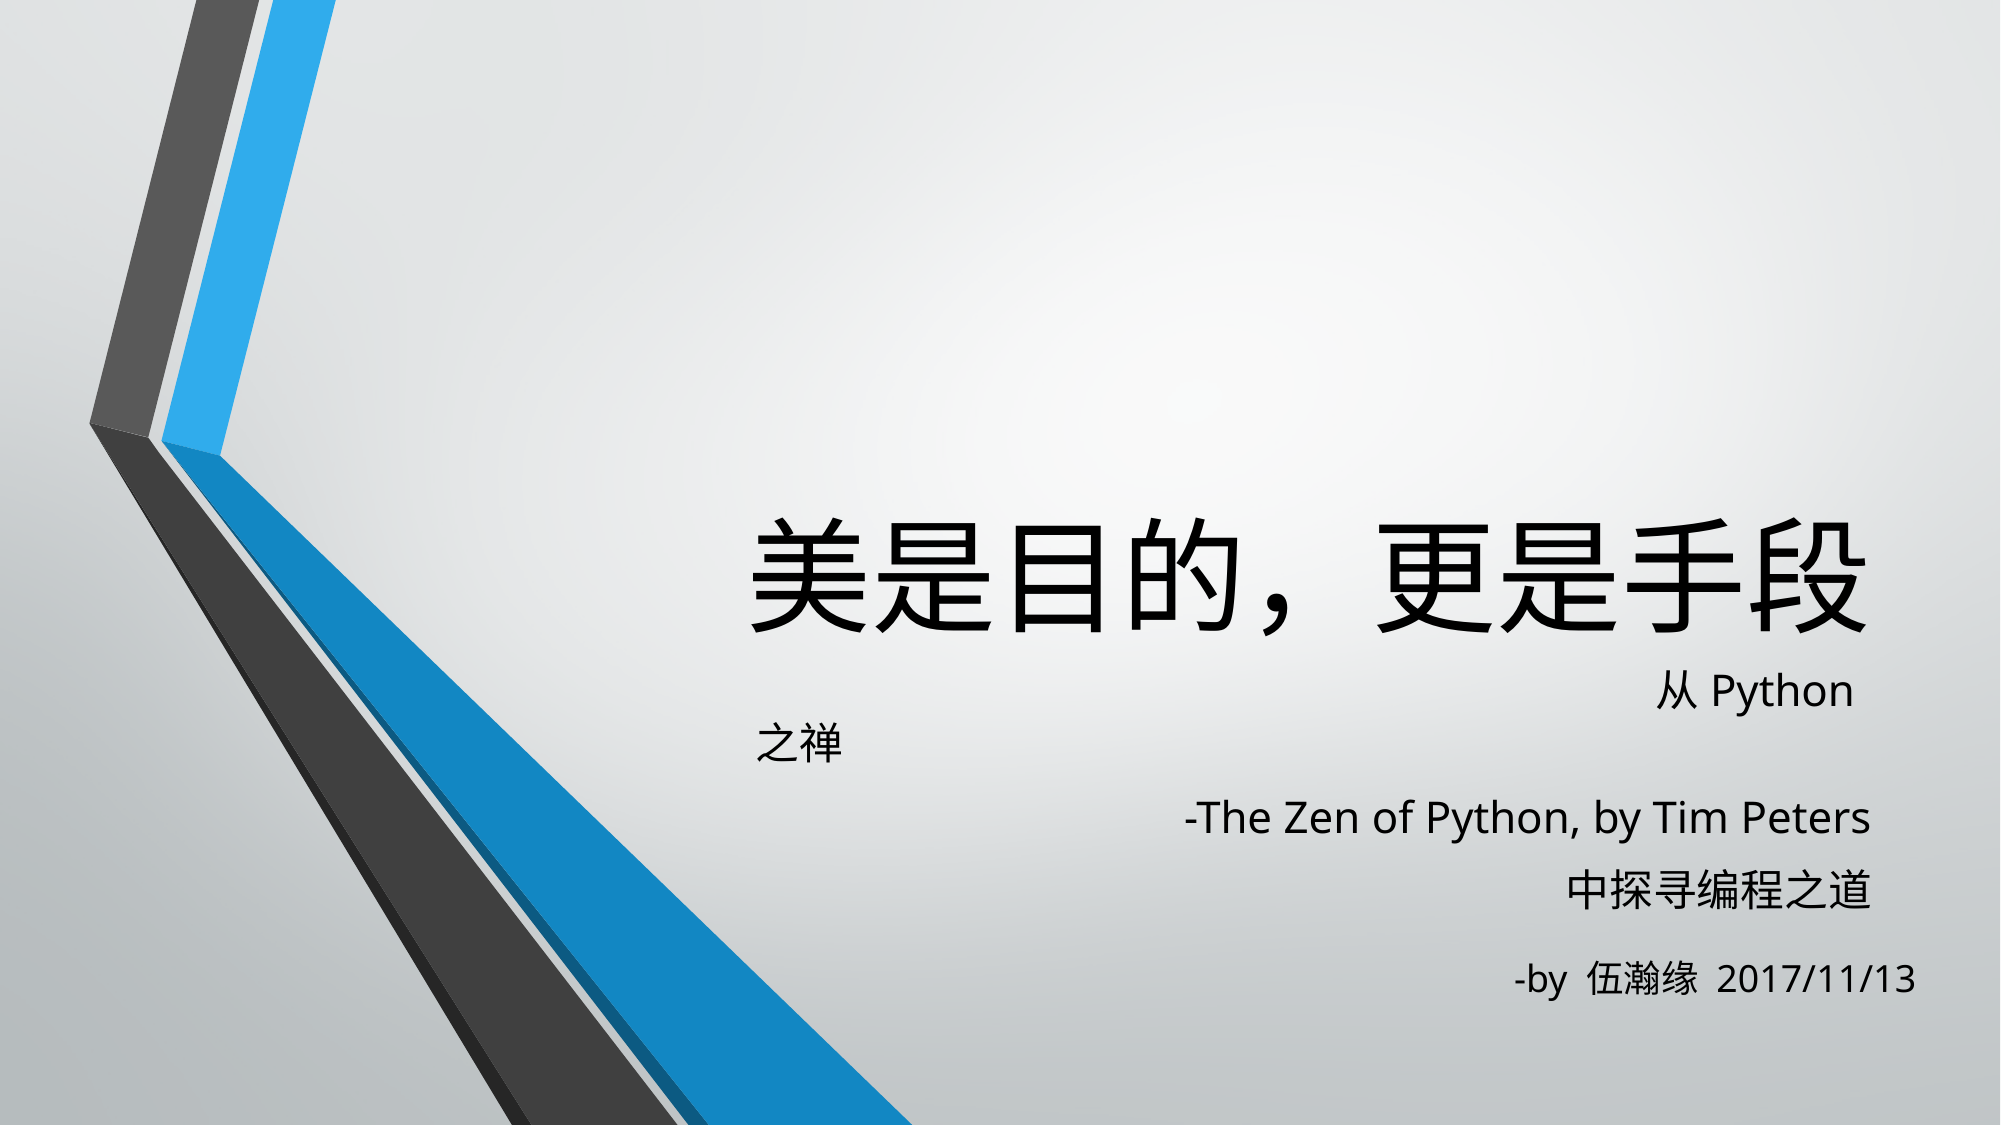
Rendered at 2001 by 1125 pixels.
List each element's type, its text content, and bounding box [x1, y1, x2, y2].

text_box -by 伍瀚缘 2017/11/13 [1499, 948, 1932, 1008]
subtitle 从Python之禅 -The Zen of Python, by Tim Peters 中探寻编程之道 [740, 655, 1887, 884]
title 美是目的，更是手段 [480, 226, 1887, 656]
